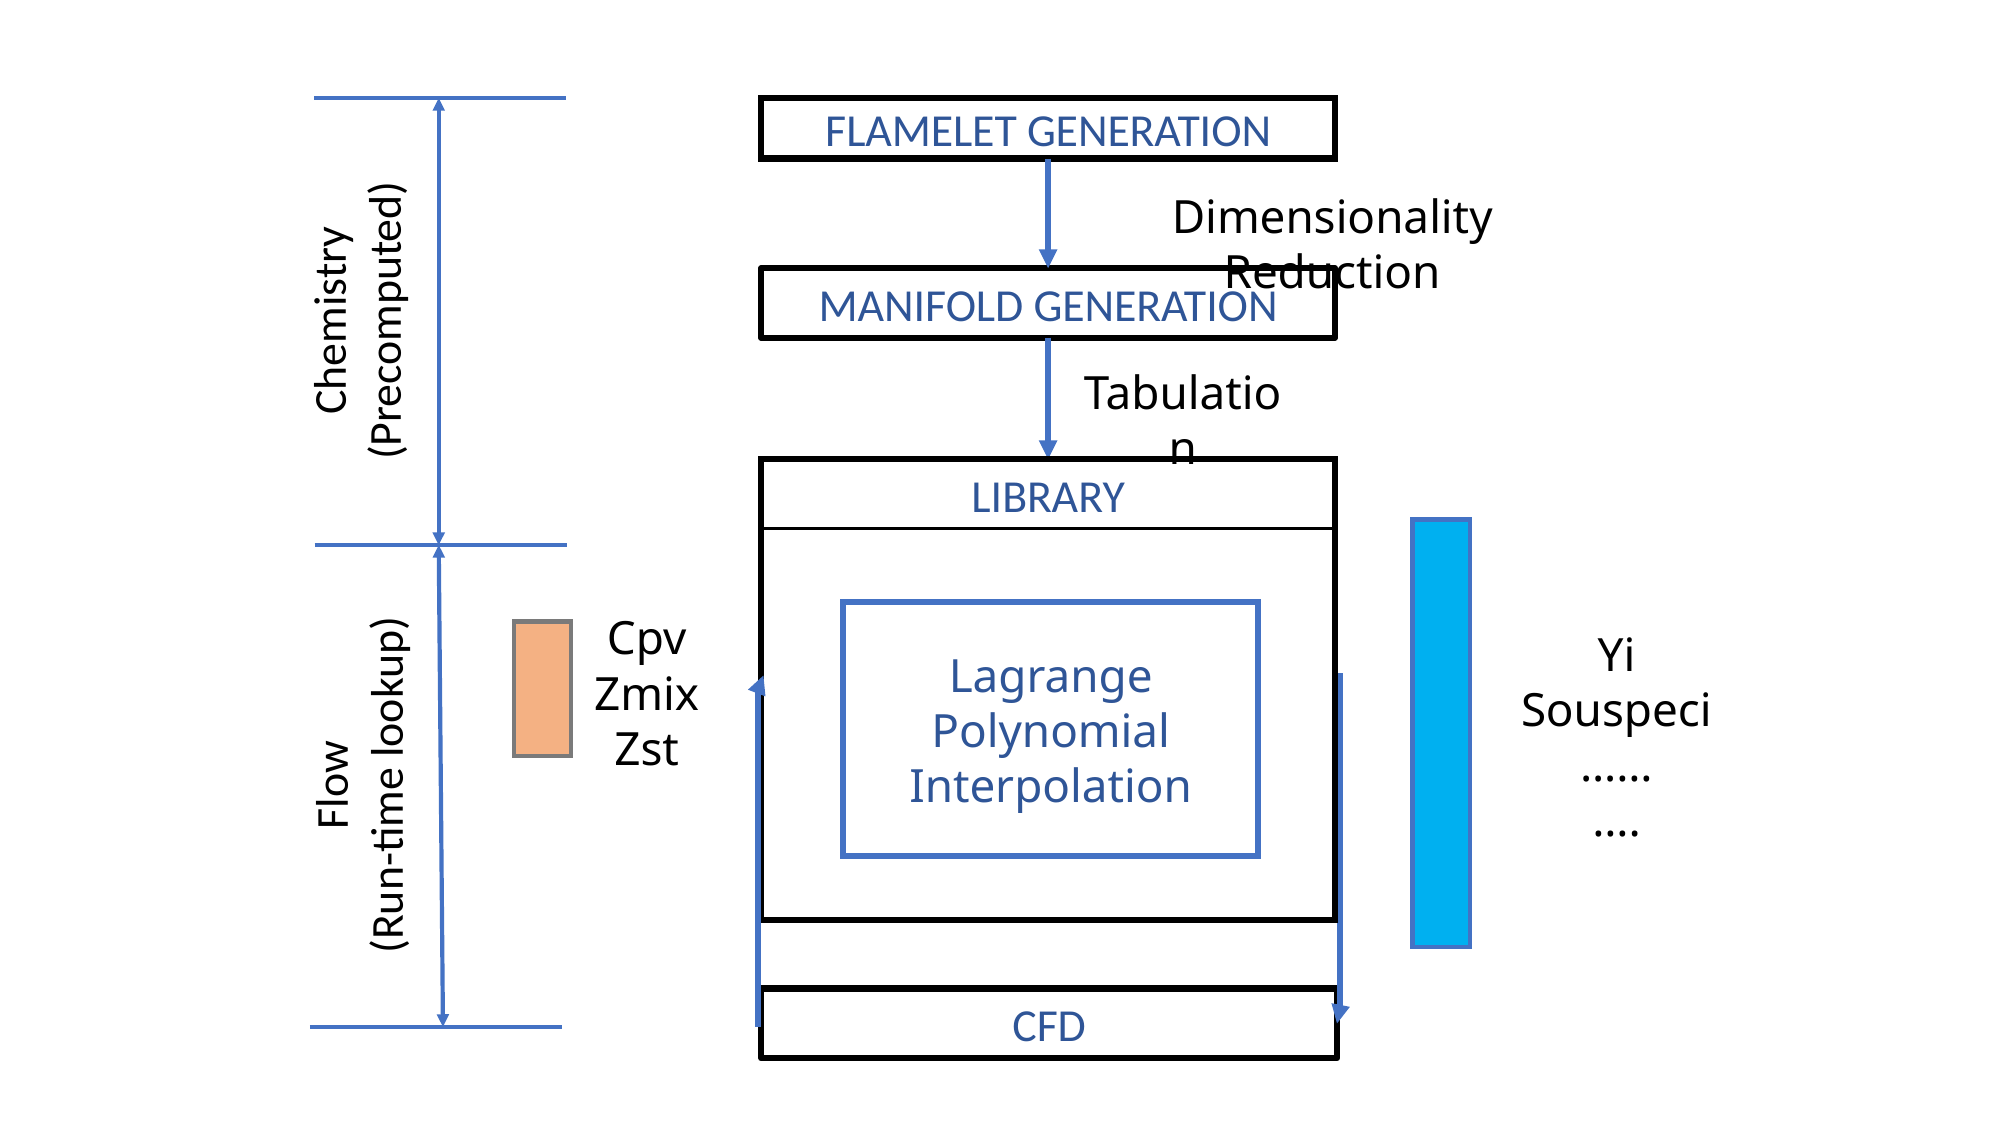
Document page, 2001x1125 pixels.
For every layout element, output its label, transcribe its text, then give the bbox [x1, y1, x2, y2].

text_box Cpv Zmix Zst [575, 601, 718, 782]
text_box Lagrange Polynomial Interpolation [842, 601, 1259, 857]
text_box [1412, 519, 1470, 948]
text_box Tabulation [1068, 356, 1297, 458]
text_box MANIFOLD GENERATION [761, 268, 1335, 338]
text_box CFD [761, 988, 1338, 1059]
text_box Chemistry (Precomputed) [292, 97, 418, 545]
text_box Yi Souspeci …… …. [1480, 618, 1753, 853]
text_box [438, 545, 443, 1027]
text_box [513, 620, 572, 757]
text_box FLAMELET GENERATION [760, 97, 1336, 160]
text_box Flow (Run-time lookup) [294, 544, 420, 1026]
text_box Dimensionality Reduction [1079, 180, 1585, 306]
text_box [760, 458, 1336, 921]
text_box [1333, 676, 1337, 1024]
